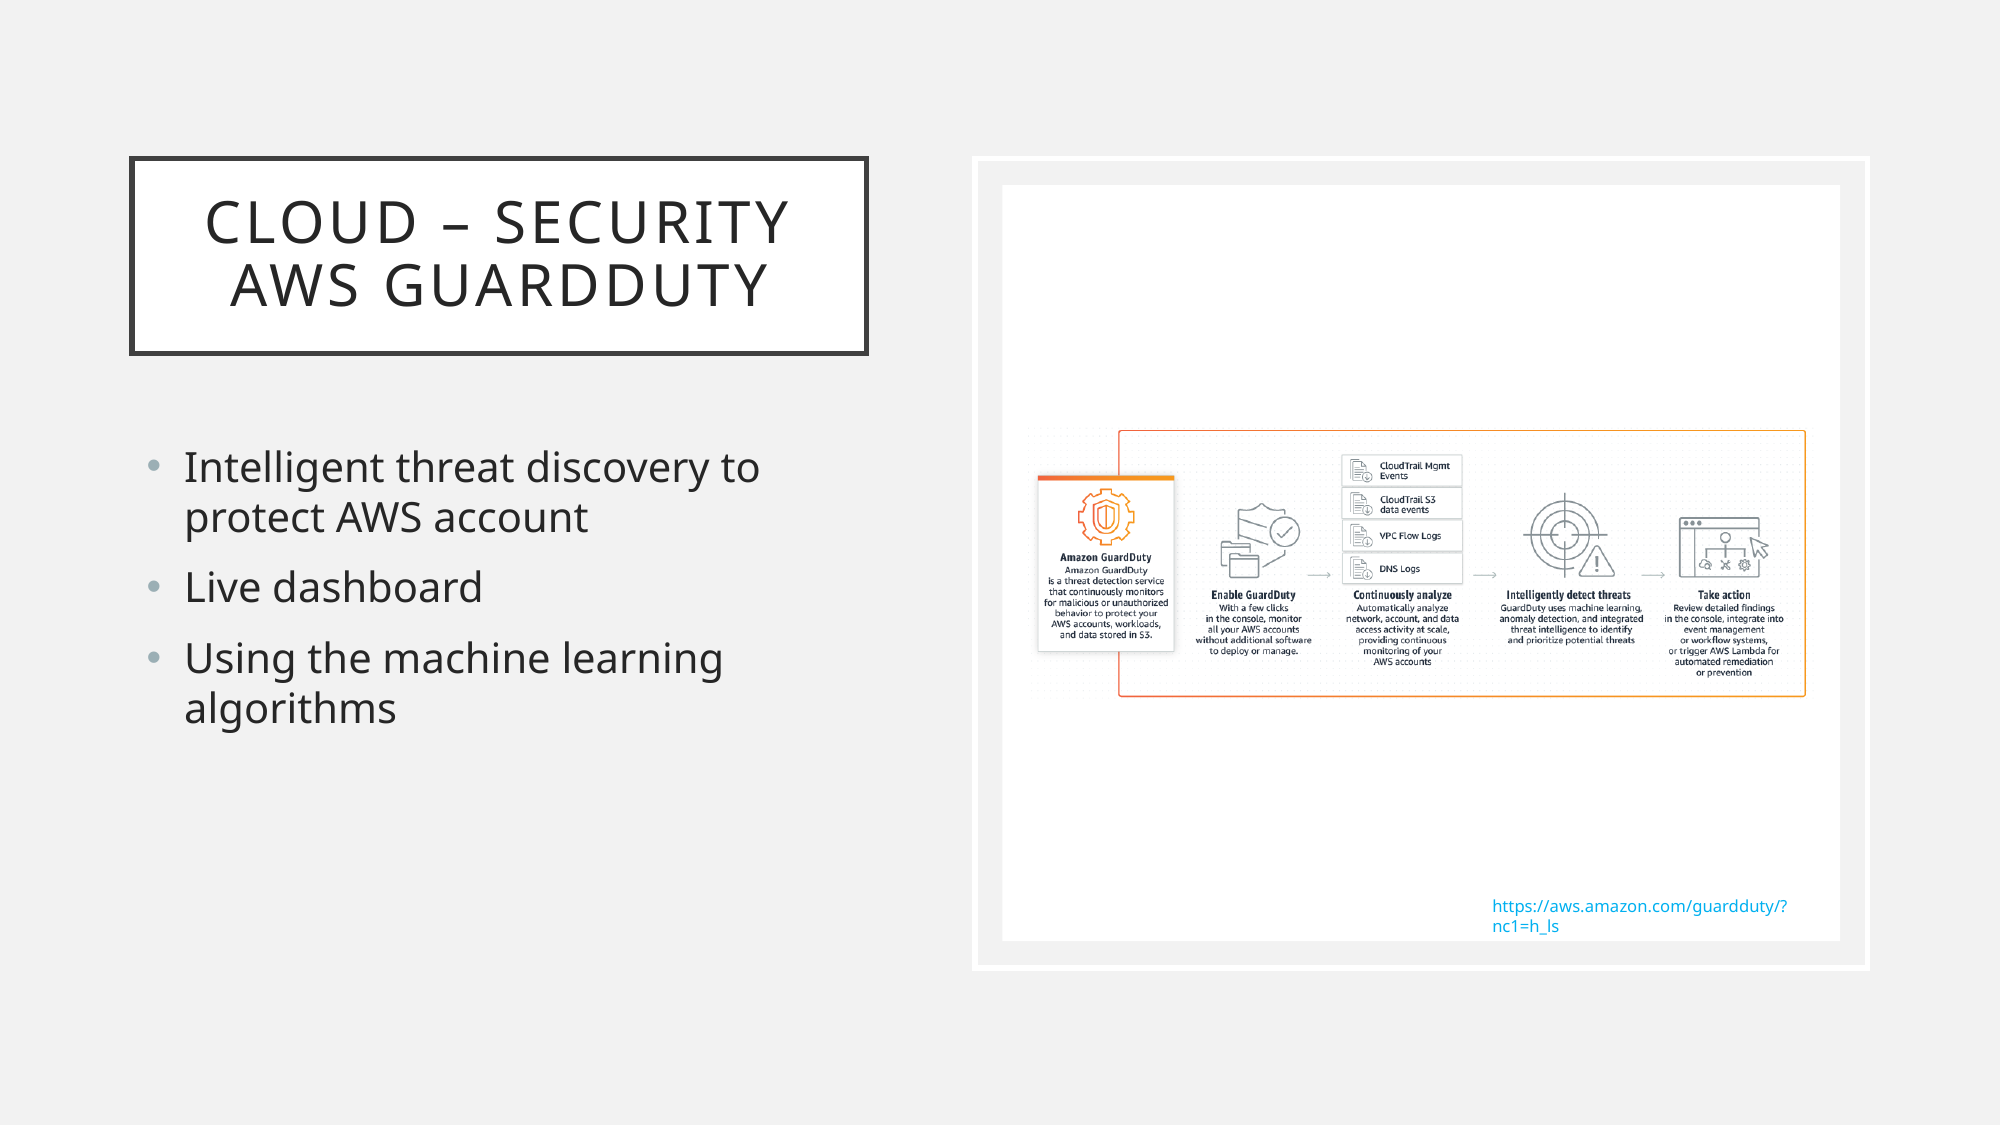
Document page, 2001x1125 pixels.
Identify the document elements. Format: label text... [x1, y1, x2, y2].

text_box https://aws.amazon.com/guardduty/?nc1=h_ls [1477, 888, 1841, 943]
list Intelligent threat discovery to protect AWS account Live dashboard Using the machine learning algorithms [131, 432, 916, 968]
title Cloud – security AWS guardduty [129, 156, 869, 356]
text_box [1001, 184, 1841, 942]
text_box [974, 157, 1868, 969]
picture [1028, 424, 1814, 702]
